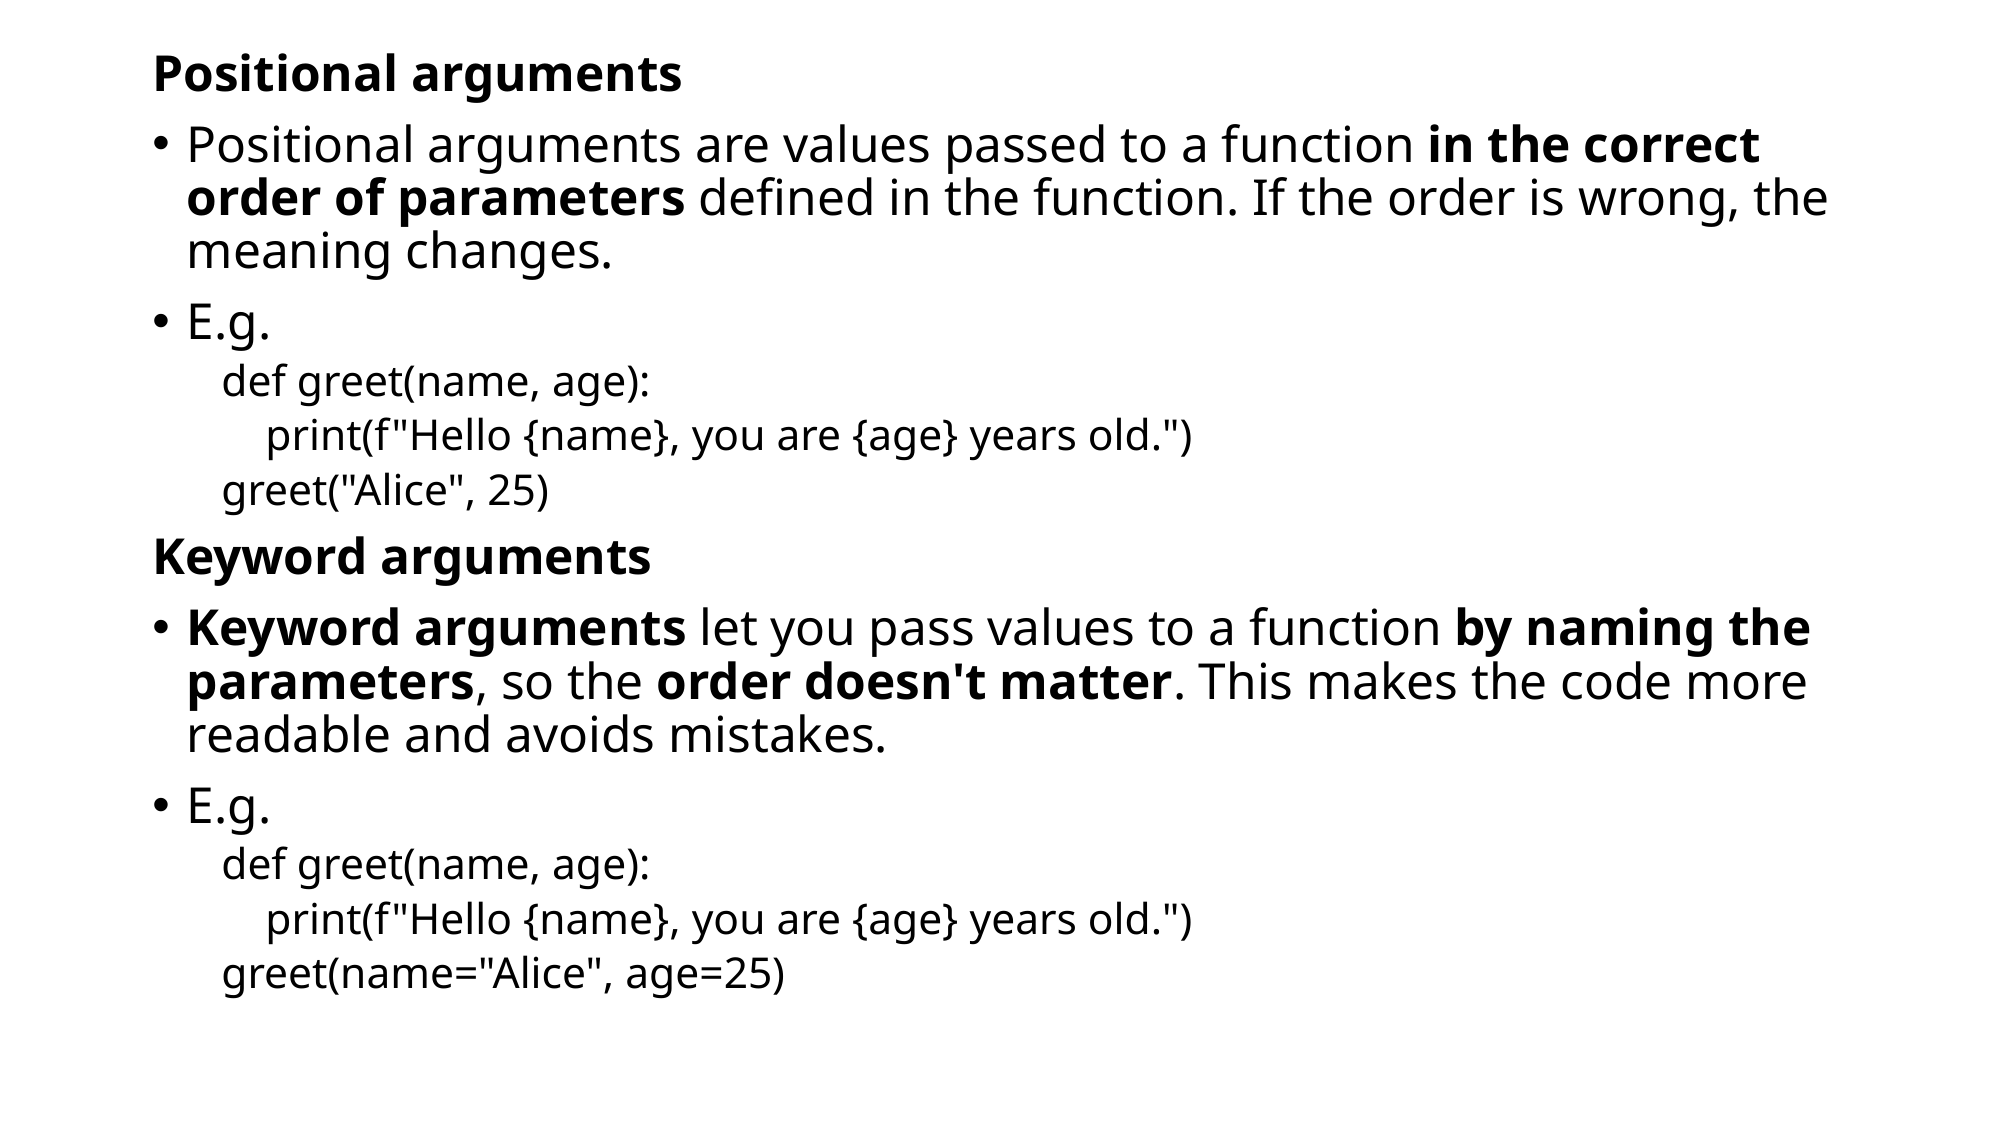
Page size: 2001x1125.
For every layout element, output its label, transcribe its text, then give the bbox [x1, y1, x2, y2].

list Positional arguments Positional arguments are values passed to a function in the correct order of parameters defined in the function. If the order is wrong, the meaning changes. E.g. def greet(name, age): print(f"Hello {name}, you are {age} years old.") greet("Alice", 25) Keyword arguments Keyword arguments let you pass values to a function by naming the parameters, so the order doesn't matter. This makes the code more readable and avoids mistakes. E.g. def greet(name, age): print(f"Hello {name}, you are {age} years old.") greet(name="Alice", age=25) [137, 40, 1863, 1014]
